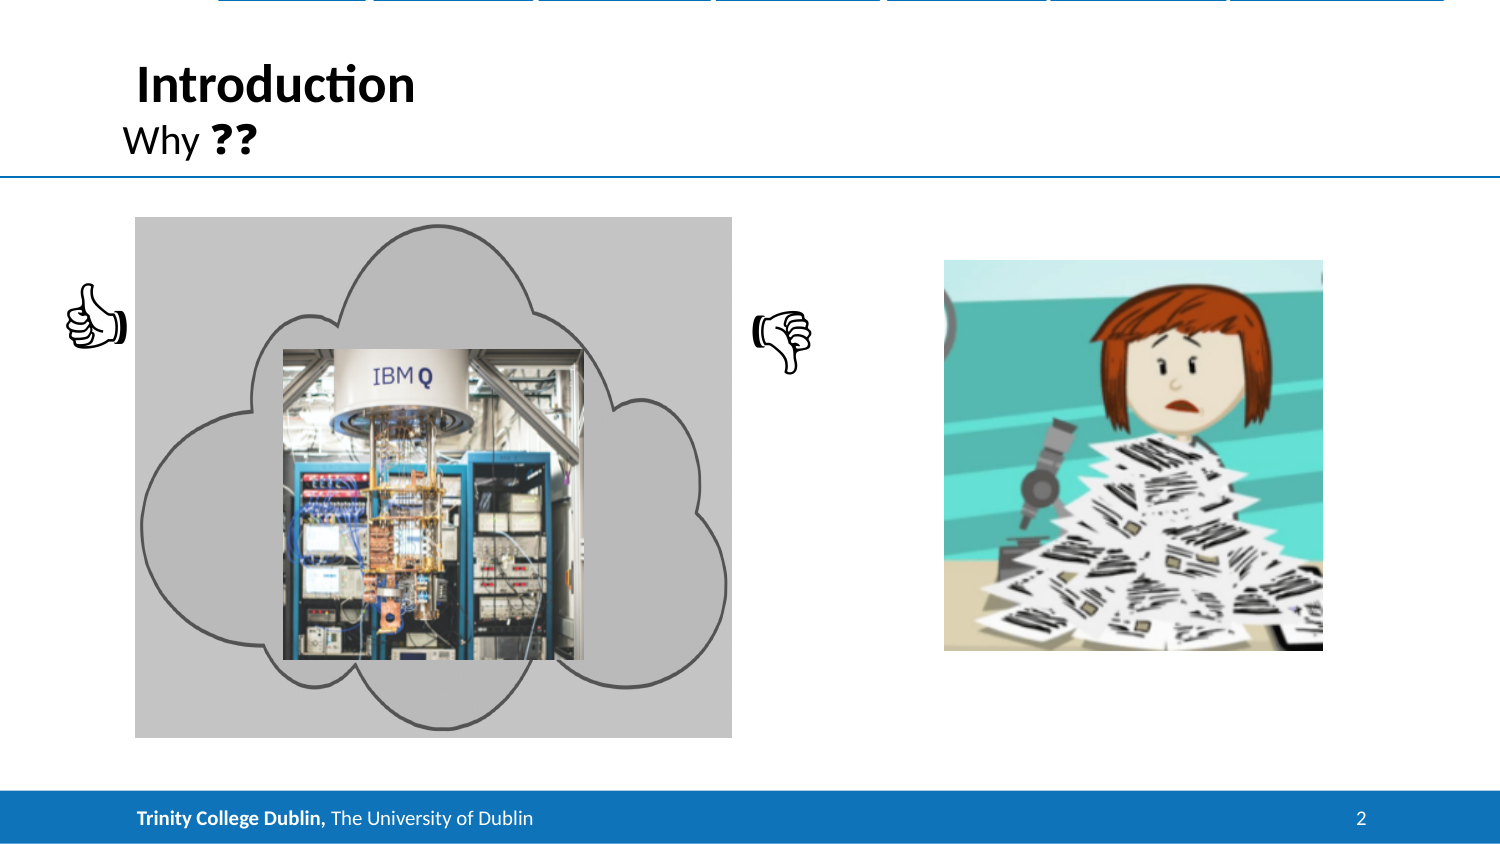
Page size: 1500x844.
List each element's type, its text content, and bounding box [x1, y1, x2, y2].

list Why ❓❓ [122, 112, 1367, 164]
picture [135, 217, 732, 739]
text_box 👎 [737, 282, 850, 395]
title Introduction [135, 44, 1367, 112]
list 👍 [61, 276, 130, 361]
picture [944, 259, 1324, 651]
